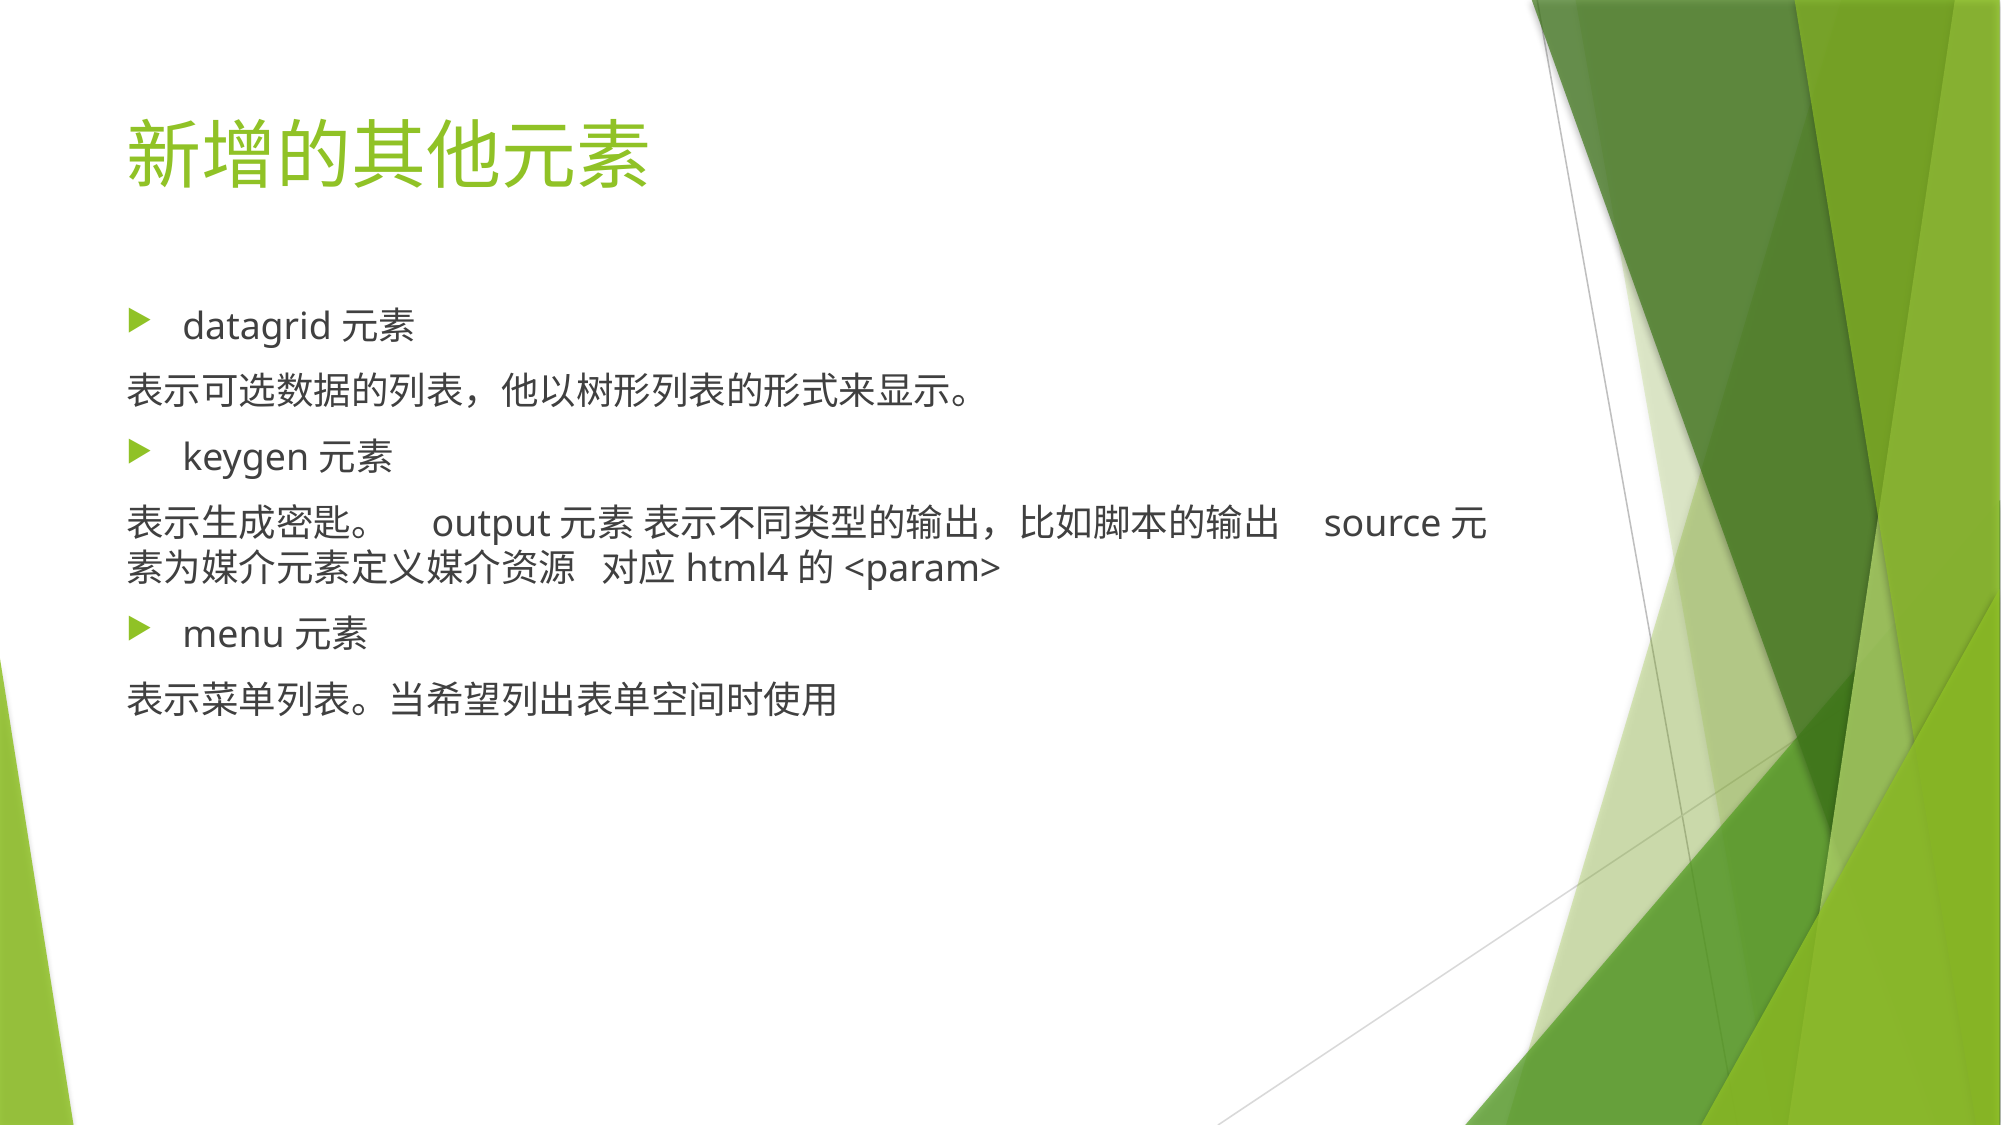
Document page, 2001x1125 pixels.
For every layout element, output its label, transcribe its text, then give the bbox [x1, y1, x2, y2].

list datagrid元素 表示可选数据的列表，他以树形列表的形式来显示。 keygen元素 表示生成密匙。 output元素 表示不同类型的输出，比如脚本的输出 source元素为媒介元素定义媒介资源 对应html4的<param> menu元素 表示菜单列表。当希望列出表单空间时使用 [111, 294, 1522, 992]
title 新增的其他元素 [111, 99, 1522, 294]
